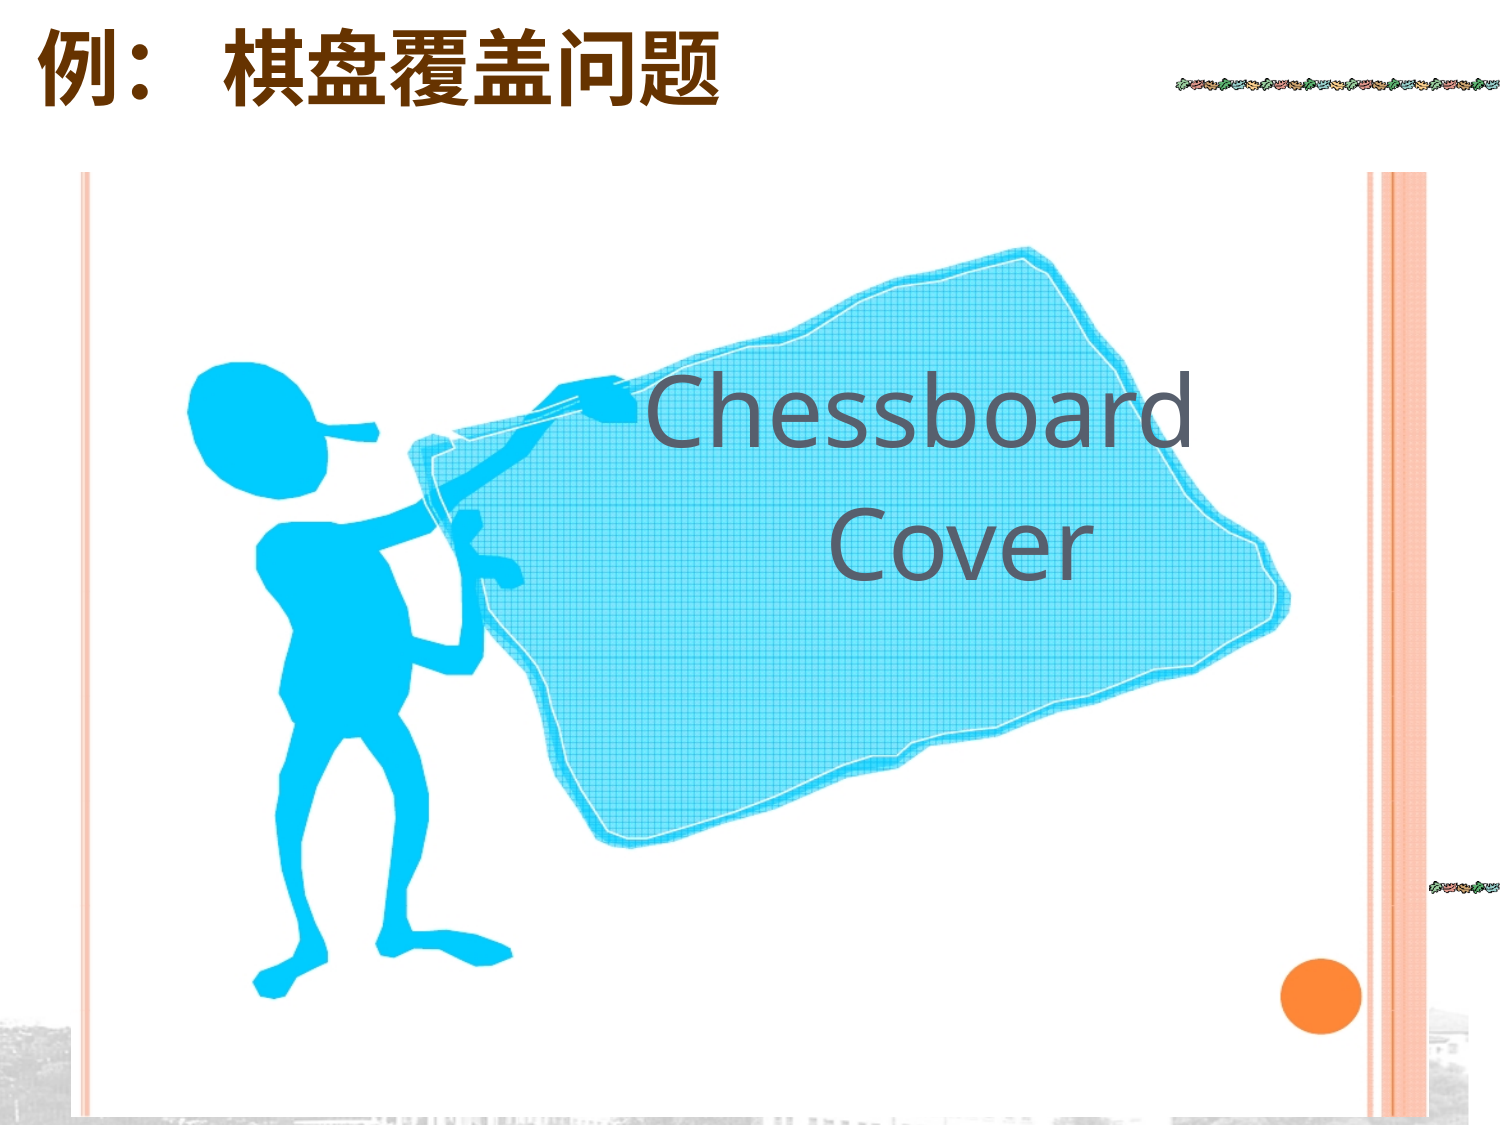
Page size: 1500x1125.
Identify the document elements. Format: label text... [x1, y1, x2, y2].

picture [1174, 77, 1500, 91]
picture [0, 172, 1500, 1125]
text_box 例： 棋盘覆盖问题 [5, 29, 754, 104]
